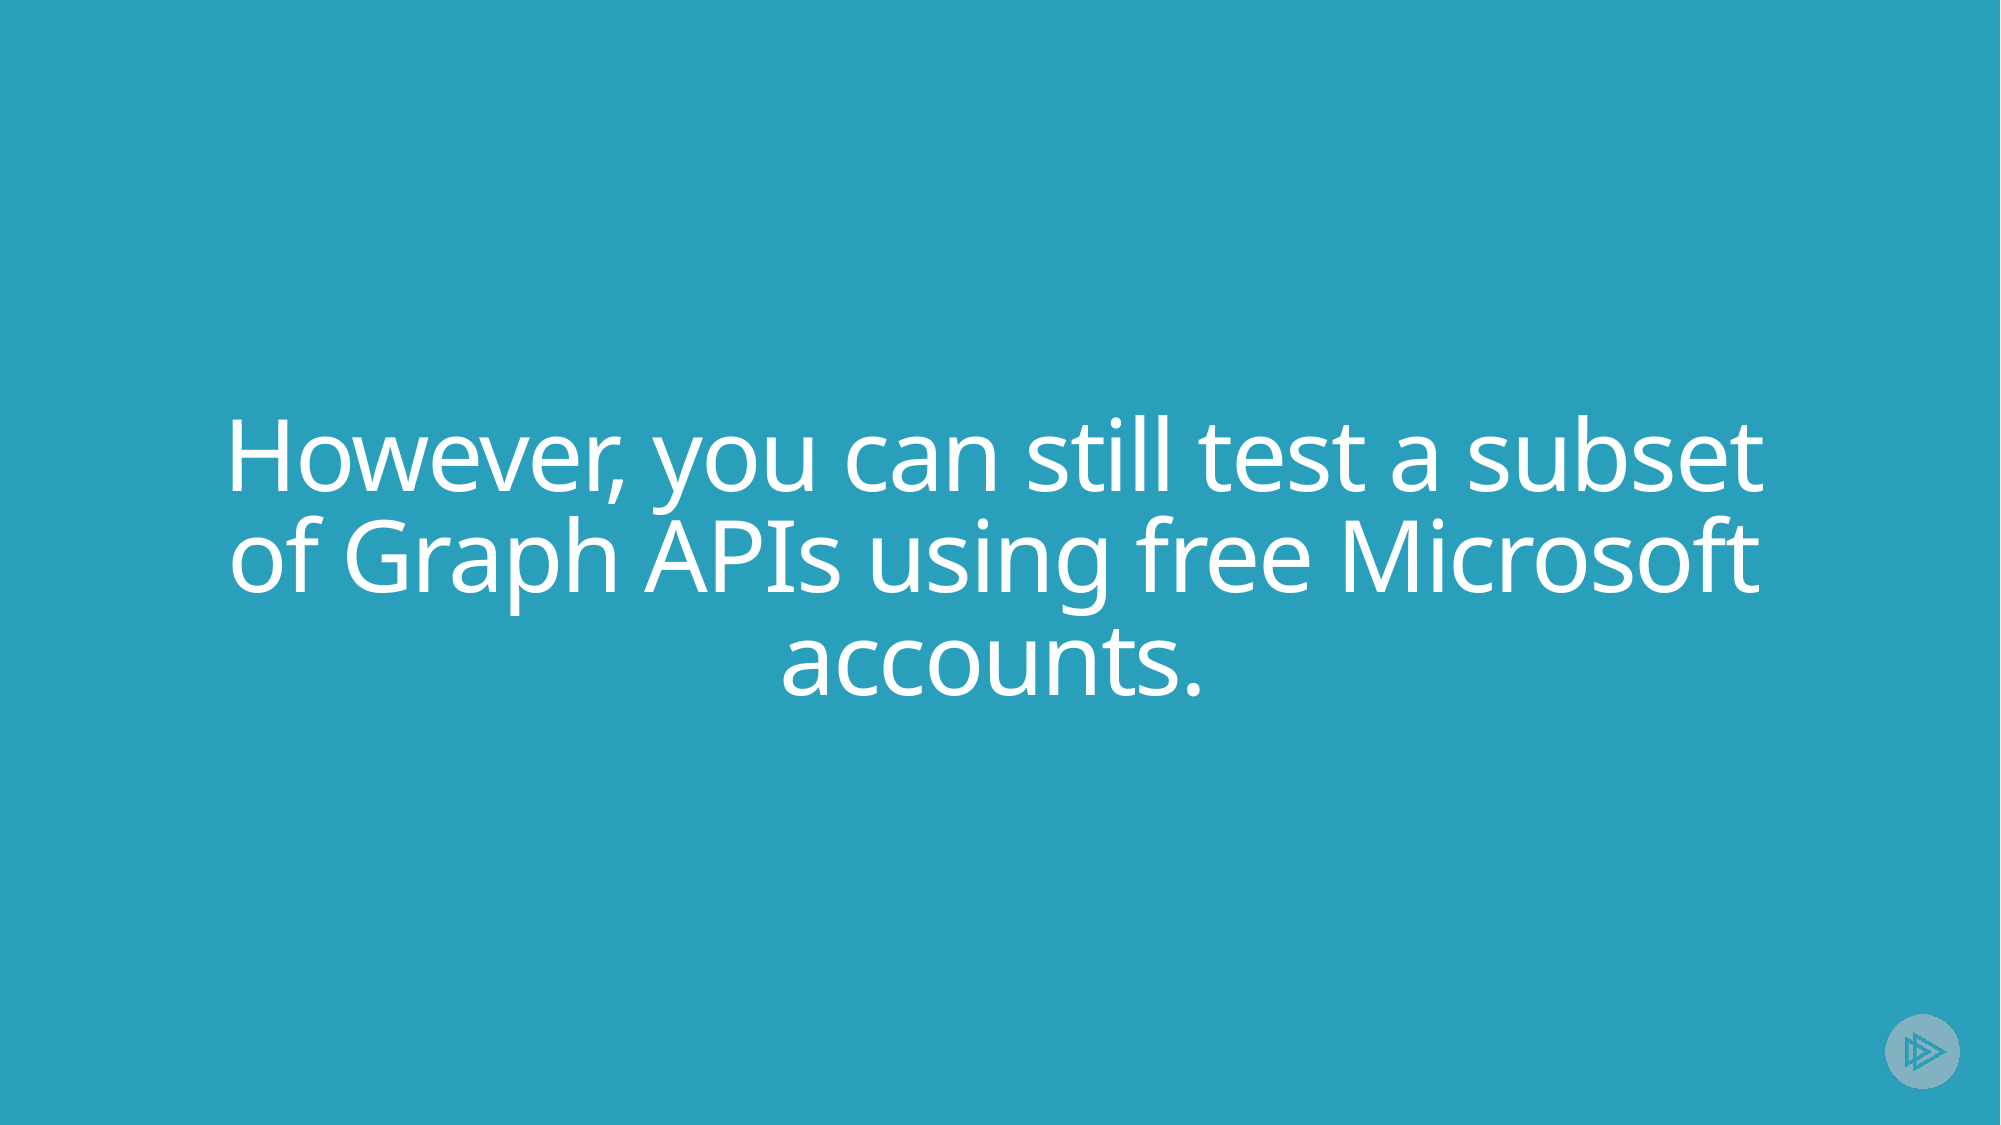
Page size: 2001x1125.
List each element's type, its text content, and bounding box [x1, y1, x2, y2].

title However, you can still test a subset of Graph APIs using free Microsoft accounts. [181, 182, 1821, 943]
picture [1885, 1014, 1960, 1089]
